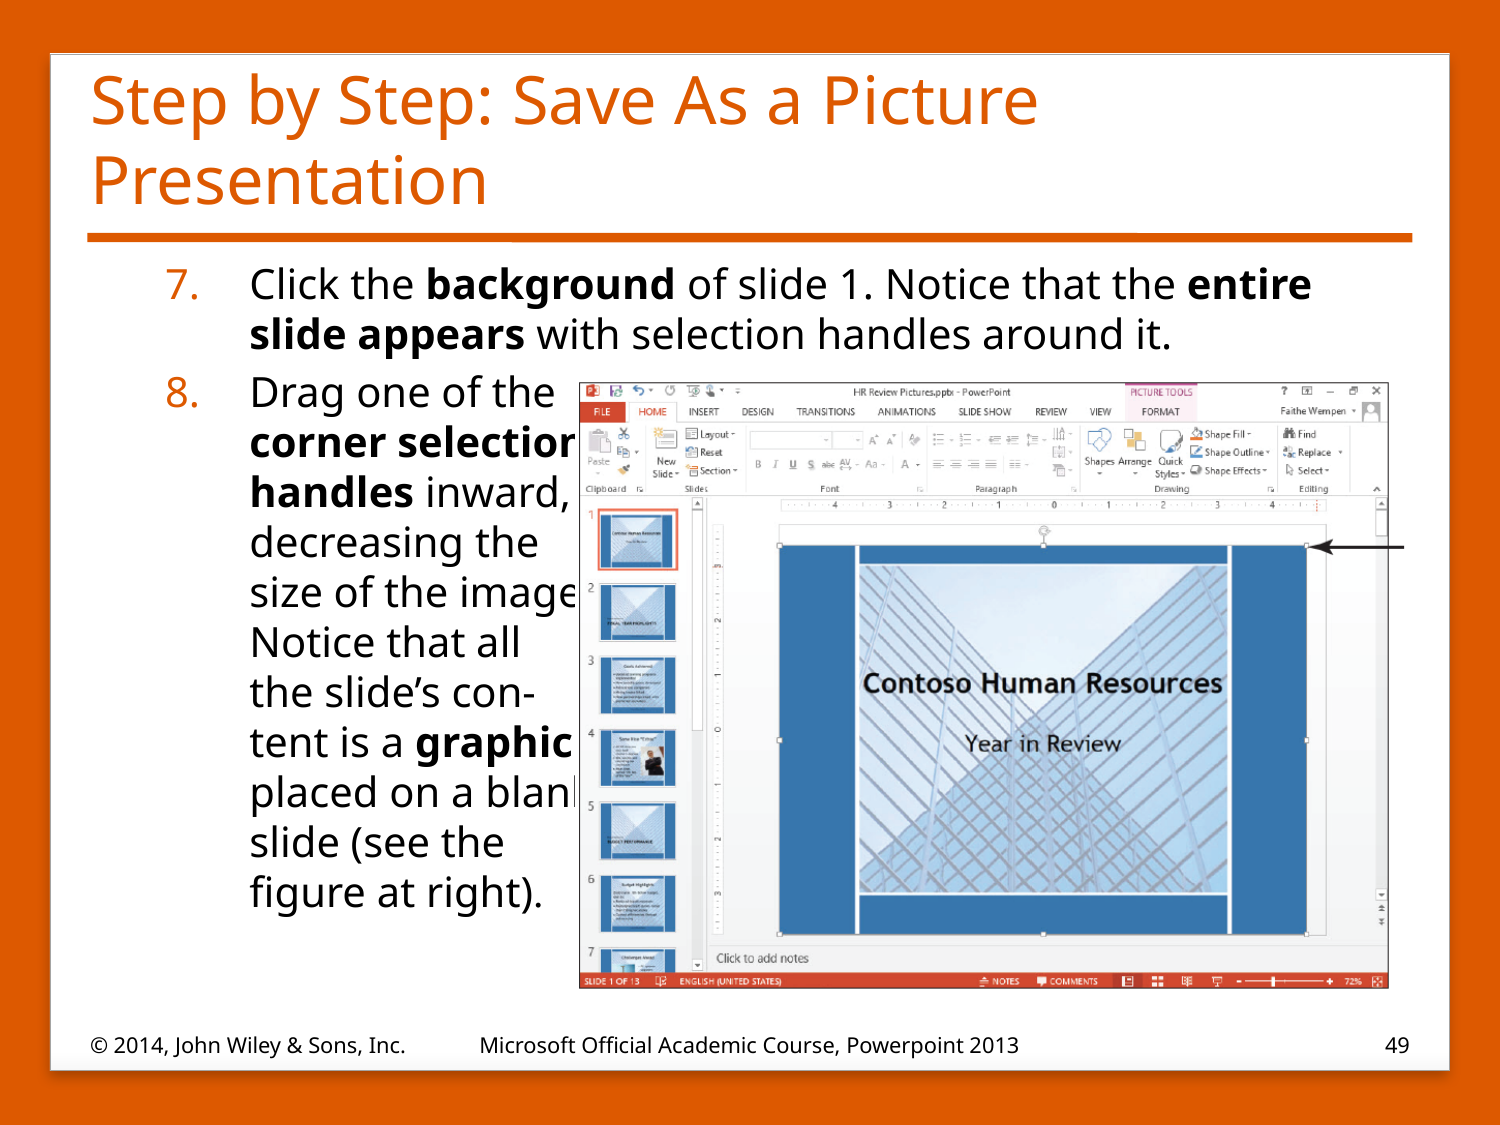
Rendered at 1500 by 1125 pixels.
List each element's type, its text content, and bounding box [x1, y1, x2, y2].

title Step by Step: Save As a Picture Presentation [74, 74, 1426, 226]
footer Microsoft Official Academic Course, Powerpoint 2013 [449, 1024, 1051, 1103]
list Click the background of slide 1. Notice that the entire slide appears with selection handles around it. Drag one of the corner selection handles inward, decreasing the size of the image. Notice that all the slide’s con- tent is a graphic placed on a blank slide (see the figure at right). [75, 249, 1425, 1063]
slide_number 49 [1074, 1024, 1426, 1103]
picture [574, 374, 1405, 1000]
slide_number © 2014, John Wiley & Sons, Inc. [74, 1024, 426, 1103]
